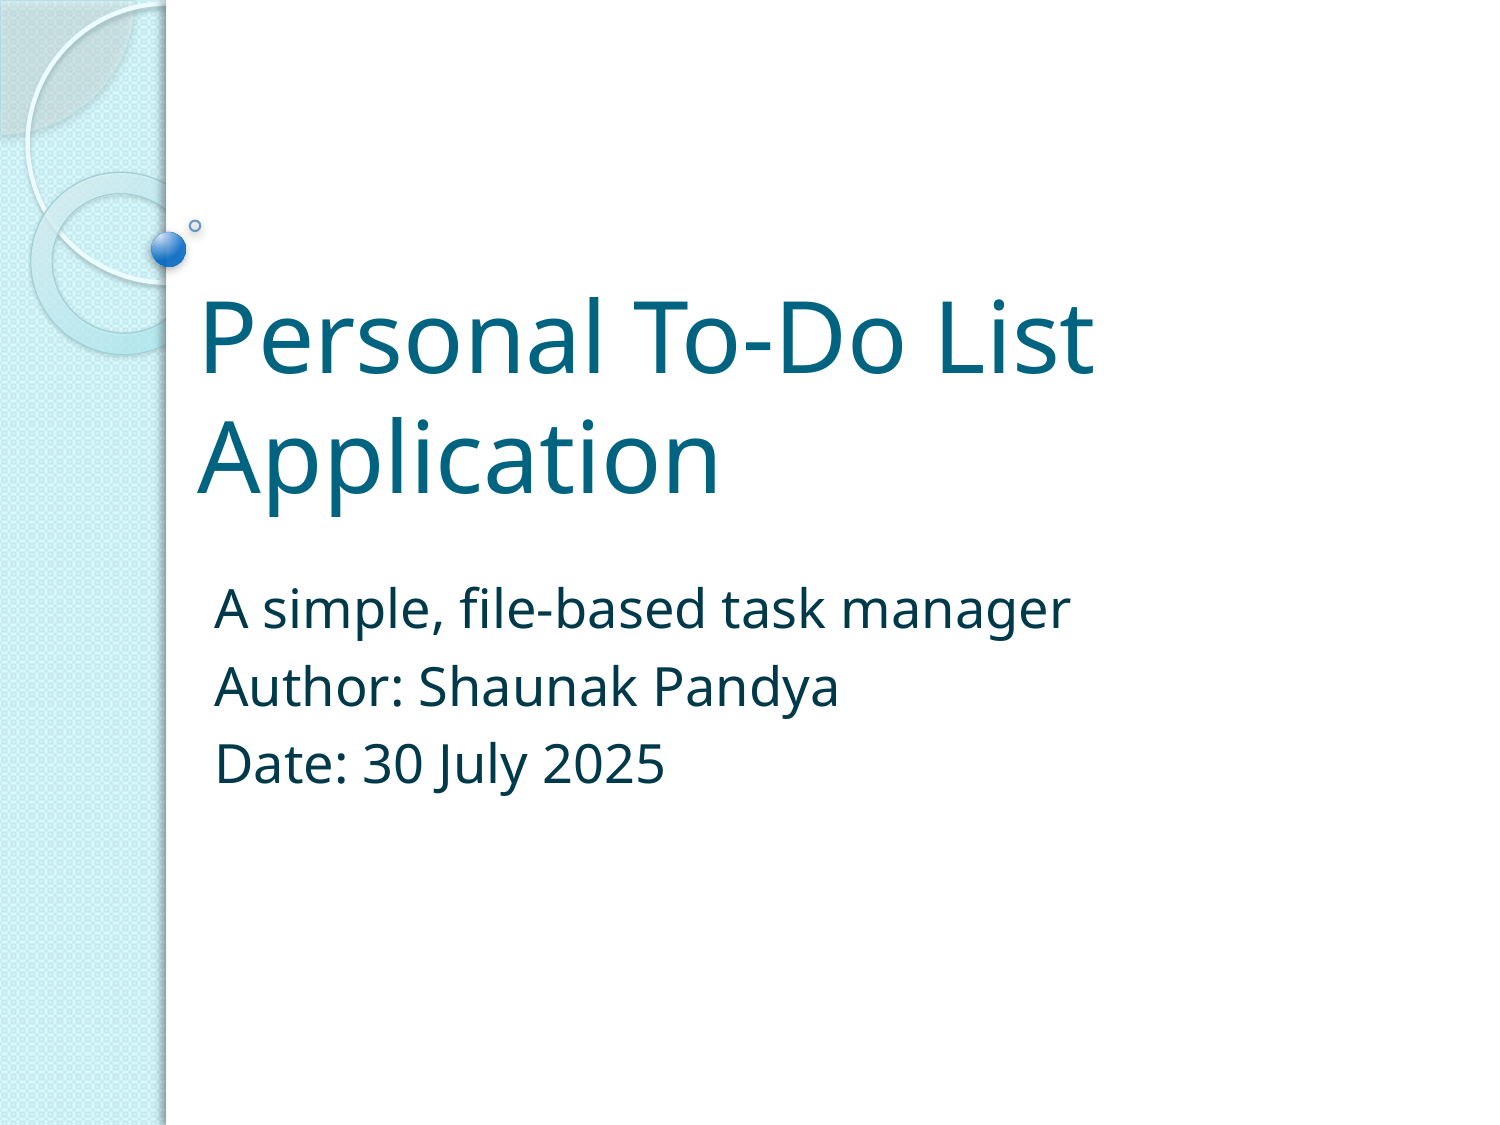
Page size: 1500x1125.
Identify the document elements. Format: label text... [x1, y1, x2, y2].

subtitle A simple, file-based task manager Author: Shaunak Pandya Date: 30 July 2025 [194, 574, 1410, 862]
title Personal To-Do List Application [183, 278, 1500, 521]
